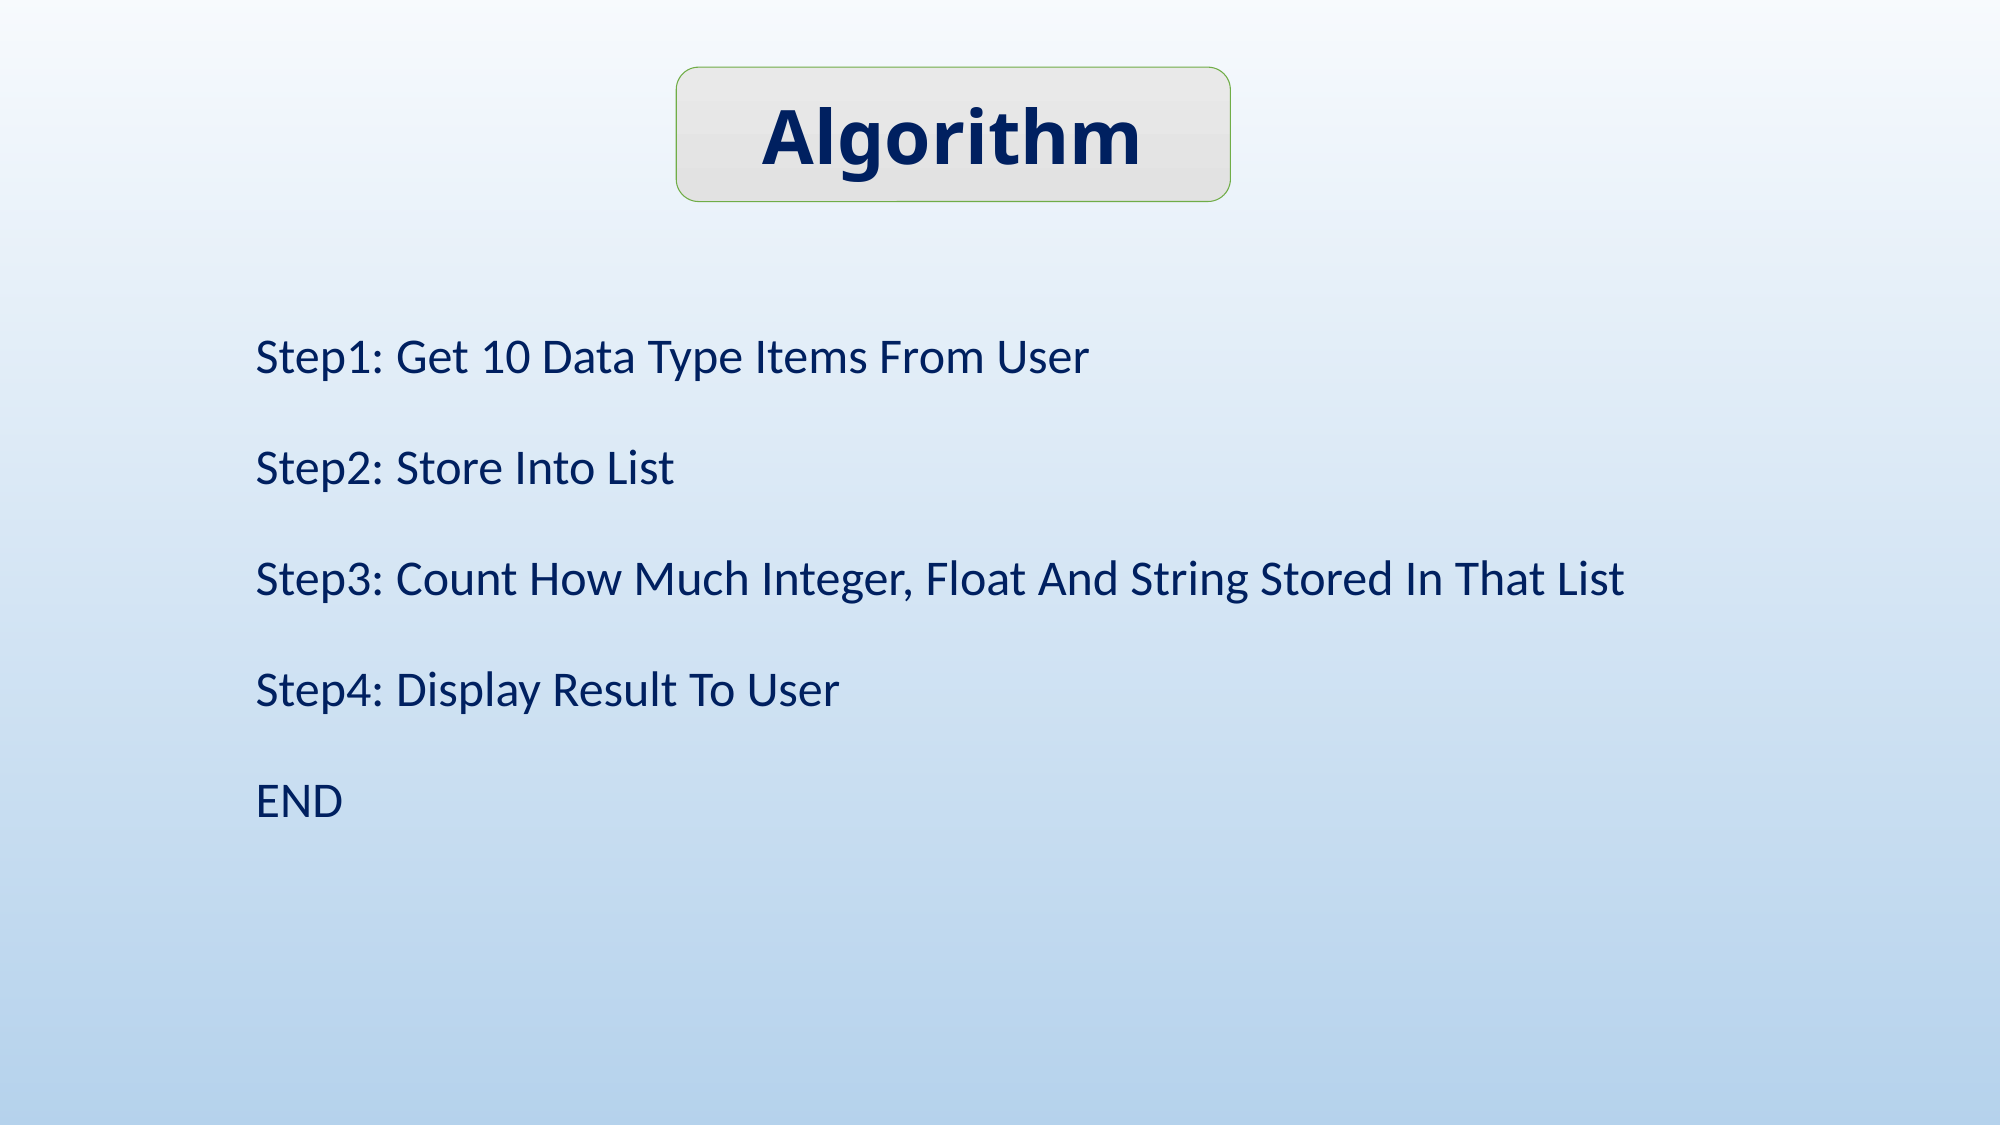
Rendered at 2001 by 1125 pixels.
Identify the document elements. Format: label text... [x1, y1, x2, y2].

subtitle Step1: Get 10 Data Type Items From User Step2: Store Into List Step3: Count How Much Integer, Float And String Stored In That List Step4: Display Result To User END [240, 286, 1741, 919]
text_box Algorithm [675, 66, 1231, 203]
